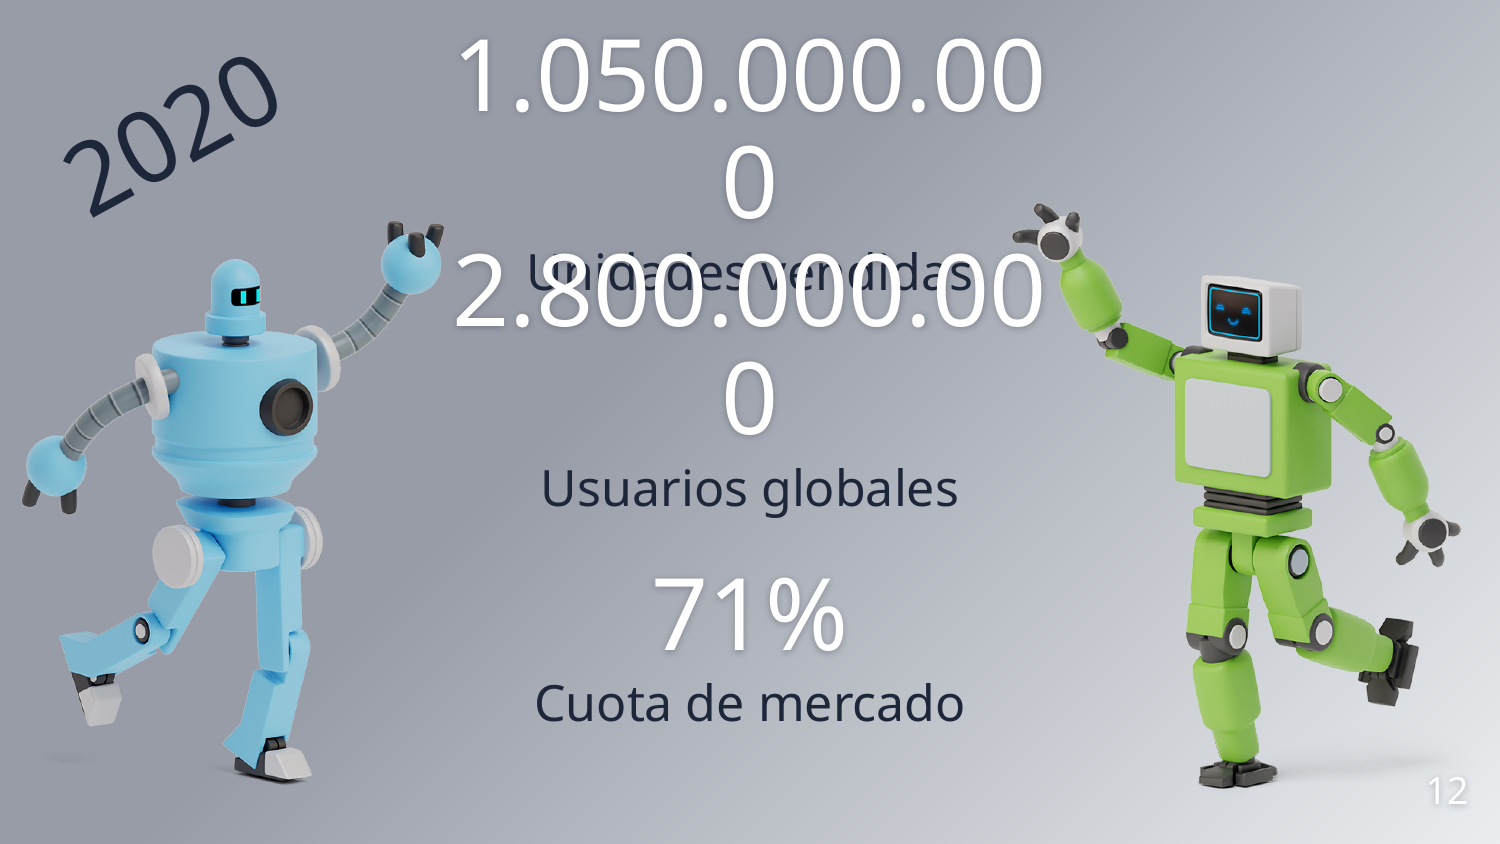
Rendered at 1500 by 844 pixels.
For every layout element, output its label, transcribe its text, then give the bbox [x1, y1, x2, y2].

picture [21, 219, 444, 785]
subtitle Cuota de mercado [449, 662, 1007, 739]
text_box 2020 [0, 0, 346, 219]
title 1.050.000.000 [445, 93, 1055, 231]
title 2.800.000.000 [449, 309, 1007, 447]
title 71% [449, 525, 1007, 662]
slide_number 12 [1378, 810, 1469, 814]
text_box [1012, 202, 1479, 802]
subtitle Usuarios globales [449, 447, 1007, 524]
subtitle Unidades vendidas [449, 231, 1007, 305]
